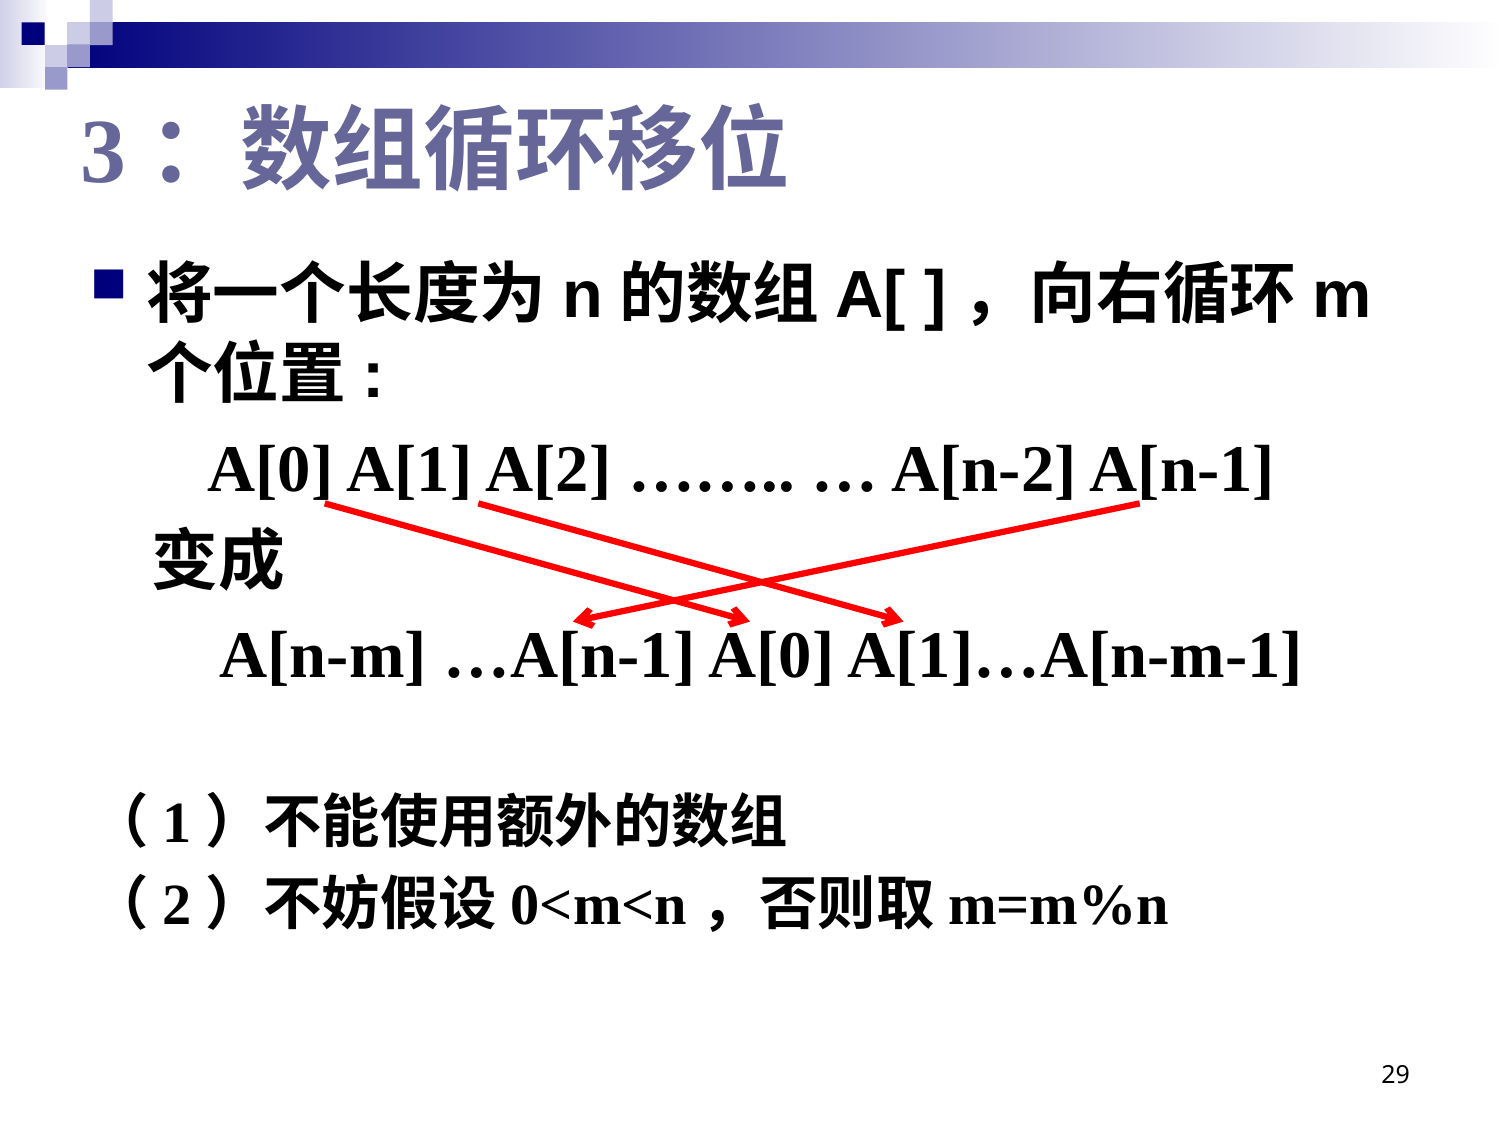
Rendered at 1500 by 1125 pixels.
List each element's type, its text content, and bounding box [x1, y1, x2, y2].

text_box [0, 0, 1500, 75]
list 将一个长度为n的数组A[ ]，向右循环m个位置: A[0] A[1] A[2] …….. … A[n-2] A[n-1] 变成 A[n-m] …A[n-1] A[0] A[1]…A[n-m-1] （1）不能使用额外的数组 （2）不妨假设0<m<n，否则取m=m%n [75, 243, 1425, 963]
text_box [572, 503, 1141, 622]
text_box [478, 503, 570, 622]
slide_number 29 [1074, 1025, 1425, 1100]
title 3：数组循环移位 [65, 90, 1329, 203]
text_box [324, 503, 475, 622]
